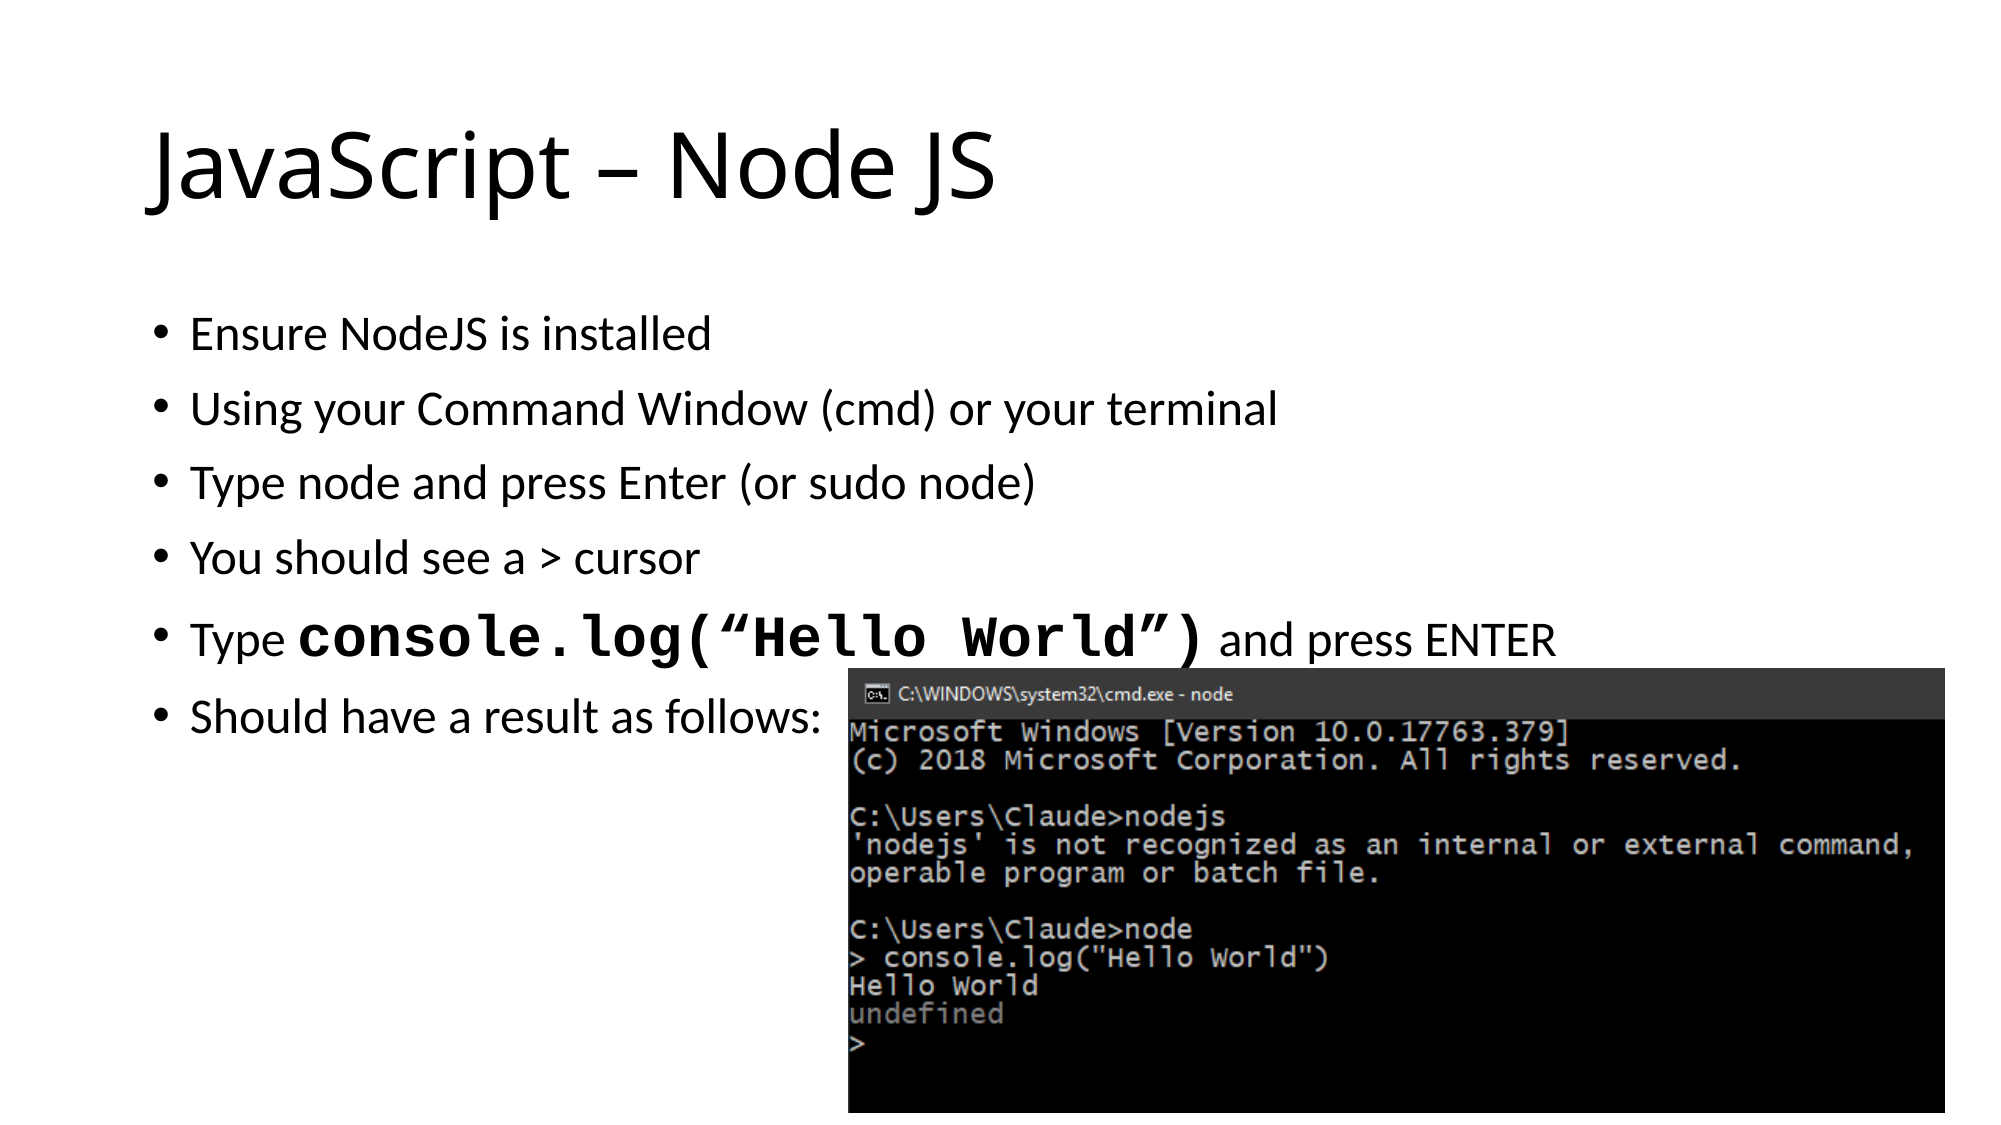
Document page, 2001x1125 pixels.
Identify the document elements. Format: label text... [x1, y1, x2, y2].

title JavaScript – Node JS [137, 59, 1960, 278]
picture [848, 668, 1945, 1113]
list Ensure NodeJS is installed Using your Command Window (cmd) or your terminal Type node and press Enter (or sudo node) You should see a > cursor Type console.log(“Hello World”) and press ENTER Should have a result as follows: [137, 299, 1863, 1014]
